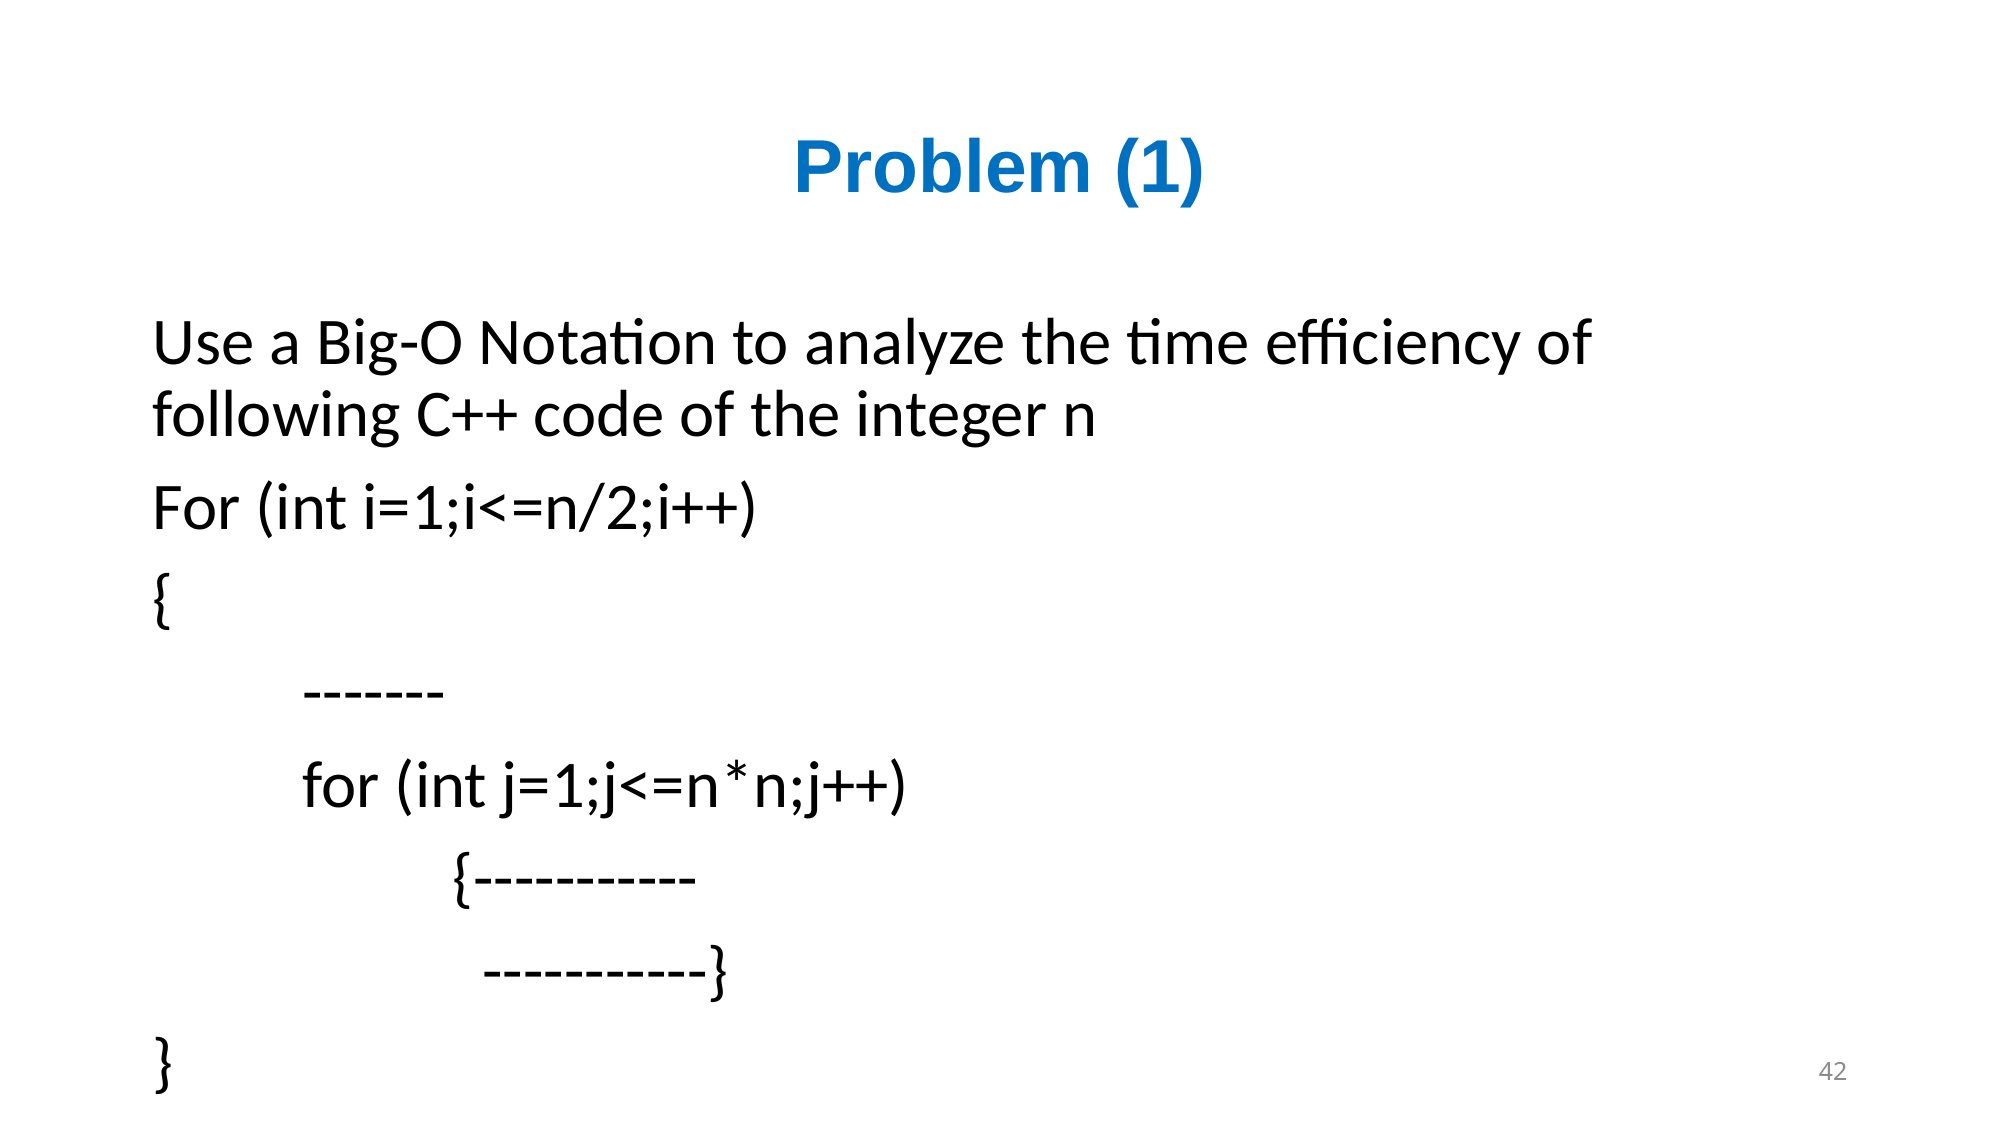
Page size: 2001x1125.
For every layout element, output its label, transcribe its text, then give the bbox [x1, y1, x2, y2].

title Problem (1) [137, 59, 1863, 278]
list Use a Big-O Notation to analyze the time efficiency of following C++ code of the integer n For (int i=1;i<=n/2;i++) { ------- for (int j=1;j<=n*n;j++) {----------- -----------} } [137, 299, 1863, 1103]
slide_number 42 [1412, 1042, 1863, 1103]
